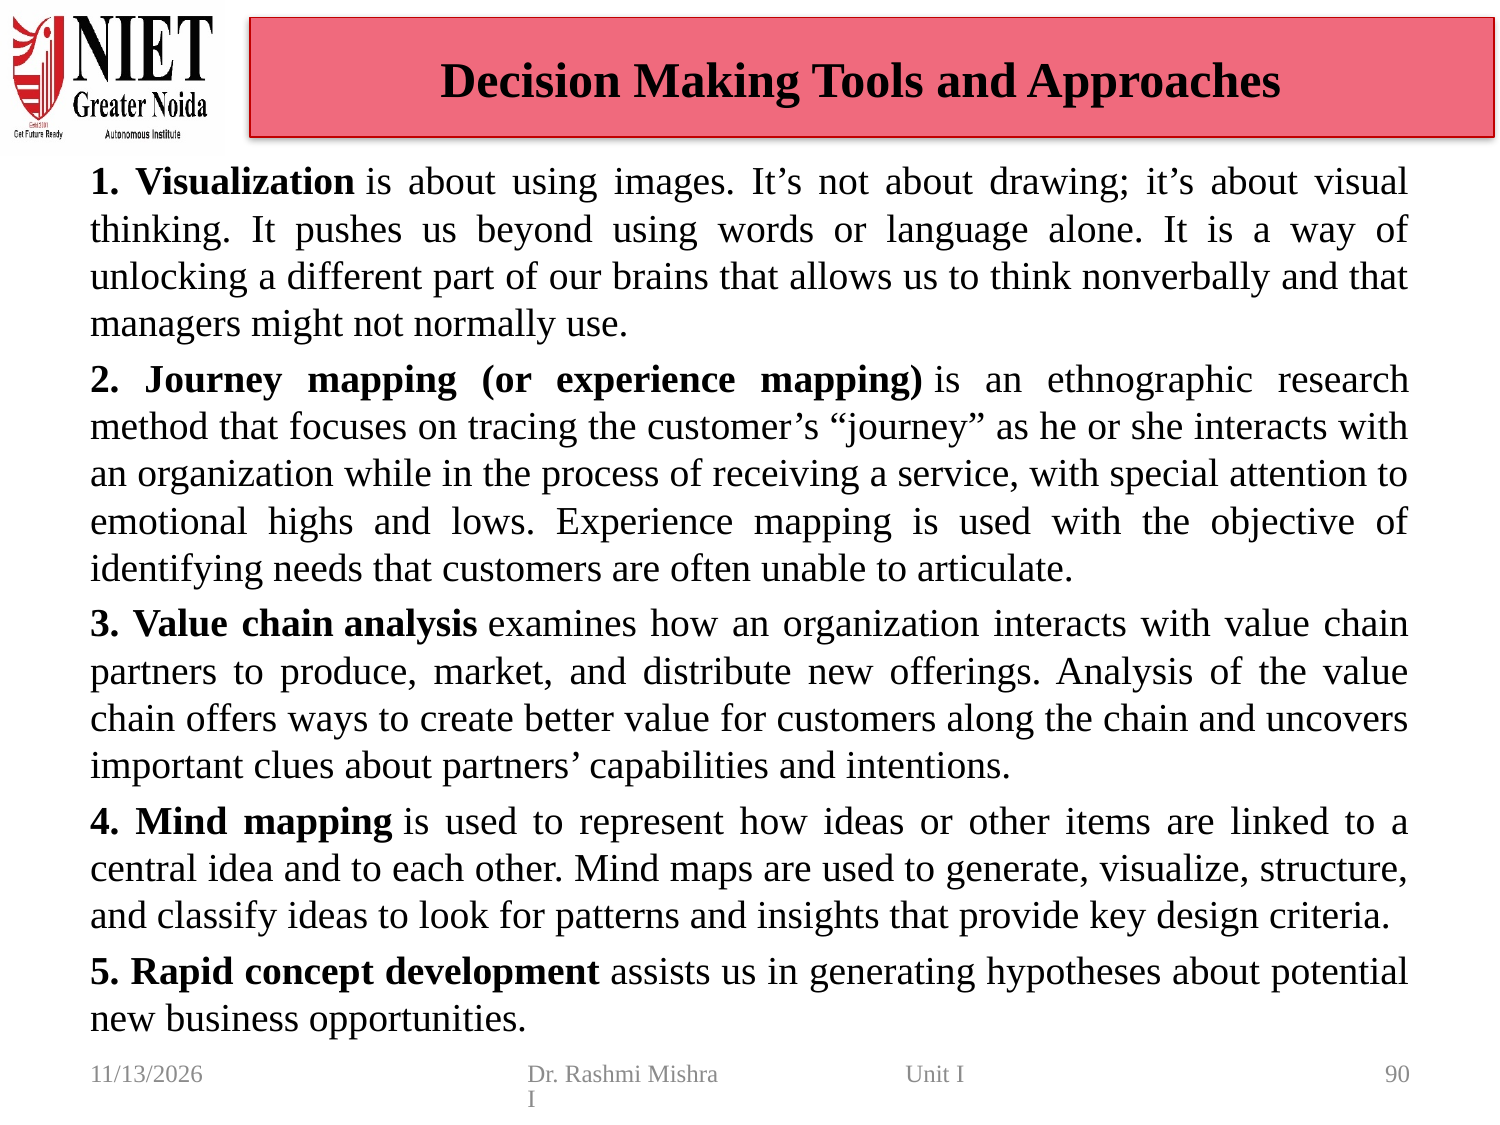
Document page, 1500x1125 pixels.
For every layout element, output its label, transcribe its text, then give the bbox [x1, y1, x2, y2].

footer Dr. Rashmi Mishra Unit II [512, 1071, 988, 1103]
list 1. Visualization is about using images. It’s not about drawing; it’s about visual thinking. It pushes us beyond using words or language alone. It is a way of unlocking a different part of our brains that allows us to think nonverbally and that managers might not normally use. 2. Journey mapping (or experience mapping) is an ethnographic research method that focuses on tracing the customer’s “journey” as he or she interacts with an organization while in the process of receiving a service, with special attention to emotional highs and lows. Experience mapping is used with the objective of identifying needs that customers are often unable to articulate. 3. Value chain analysis examines how an organization interacts with value chain partners to produce, market, and distribute new offerings. Analysis of the value chain offers ways to create better value for customers along the chain and uncovers important clues about partners’ capabilities and intentions. 4. Mind mapping is used to represent how ideas or other items are linked to a central idea and to each other. Mind maps are used to generate, visualize, structure, and classify ideas to look for patterns and insights that provide key design criteria. 5. Rapid concept development assists us in generating hypotheses about potential new business opportunities. [75, 147, 1425, 1071]
picture [0, 0, 226, 156]
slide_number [75, 1071, 425, 1103]
text_box Decision Making Tools and Approaches [249, 17, 1495, 138]
slide_number 90 [1074, 1071, 1425, 1103]
